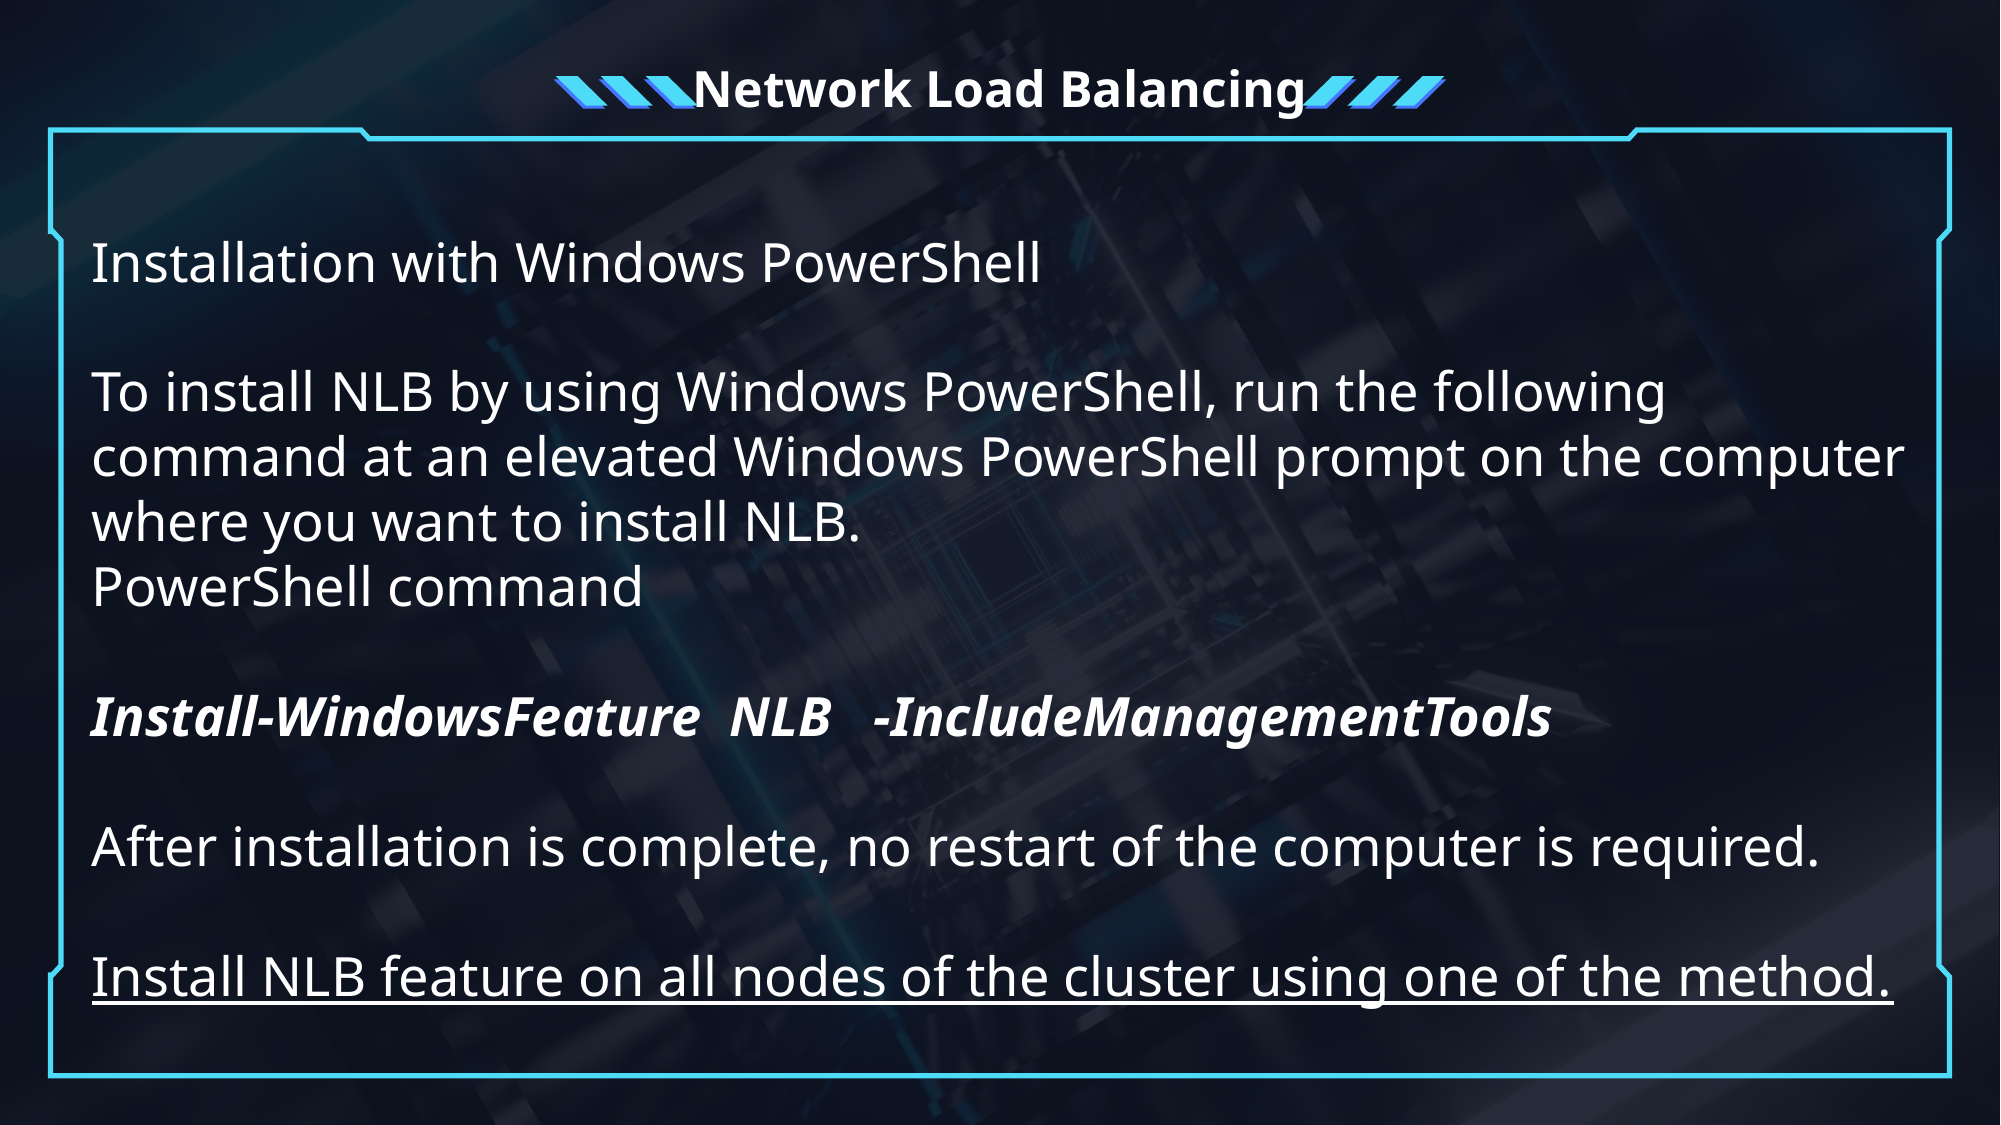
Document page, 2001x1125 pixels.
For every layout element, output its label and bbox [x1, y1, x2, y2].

text_box [553, 76, 698, 109]
picture [0, 0, 1999, 1125]
text_box [1302, 76, 1447, 109]
